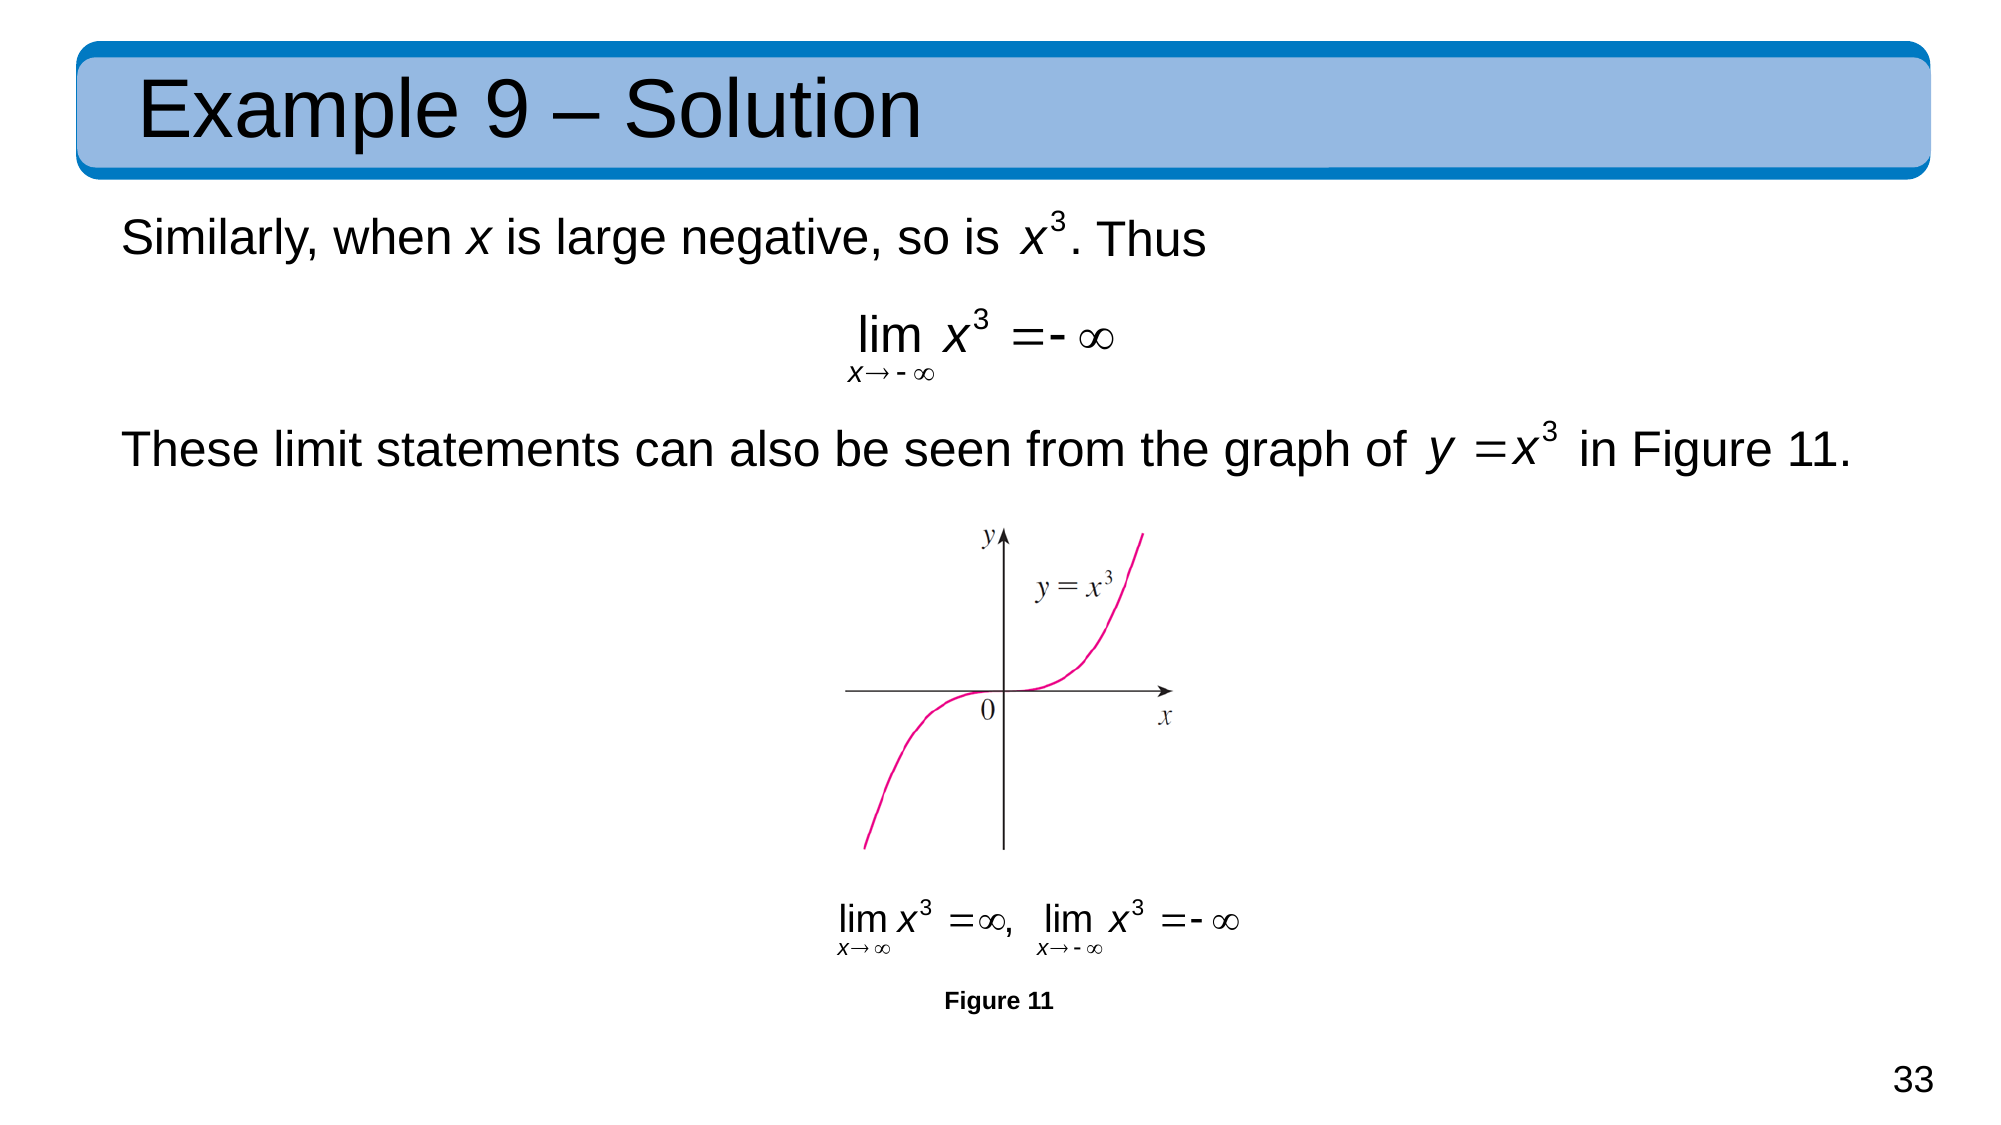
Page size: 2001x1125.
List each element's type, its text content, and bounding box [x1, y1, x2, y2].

list These limit statements can also be seen from the graph of [120, 422, 1413, 480]
title Example 9 – Solution [137, 65, 1863, 176]
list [1424, 414, 1562, 479]
list in Figure 11. [1578, 422, 1880, 480]
list Figure 11 [120, 988, 1879, 1043]
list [834, 893, 1243, 961]
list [822, 506, 1187, 875]
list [1016, 204, 1084, 259]
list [843, 300, 1119, 389]
list Thus [1095, 212, 1302, 268]
list Similarly, when x is large negative, so is [120, 211, 1016, 267]
